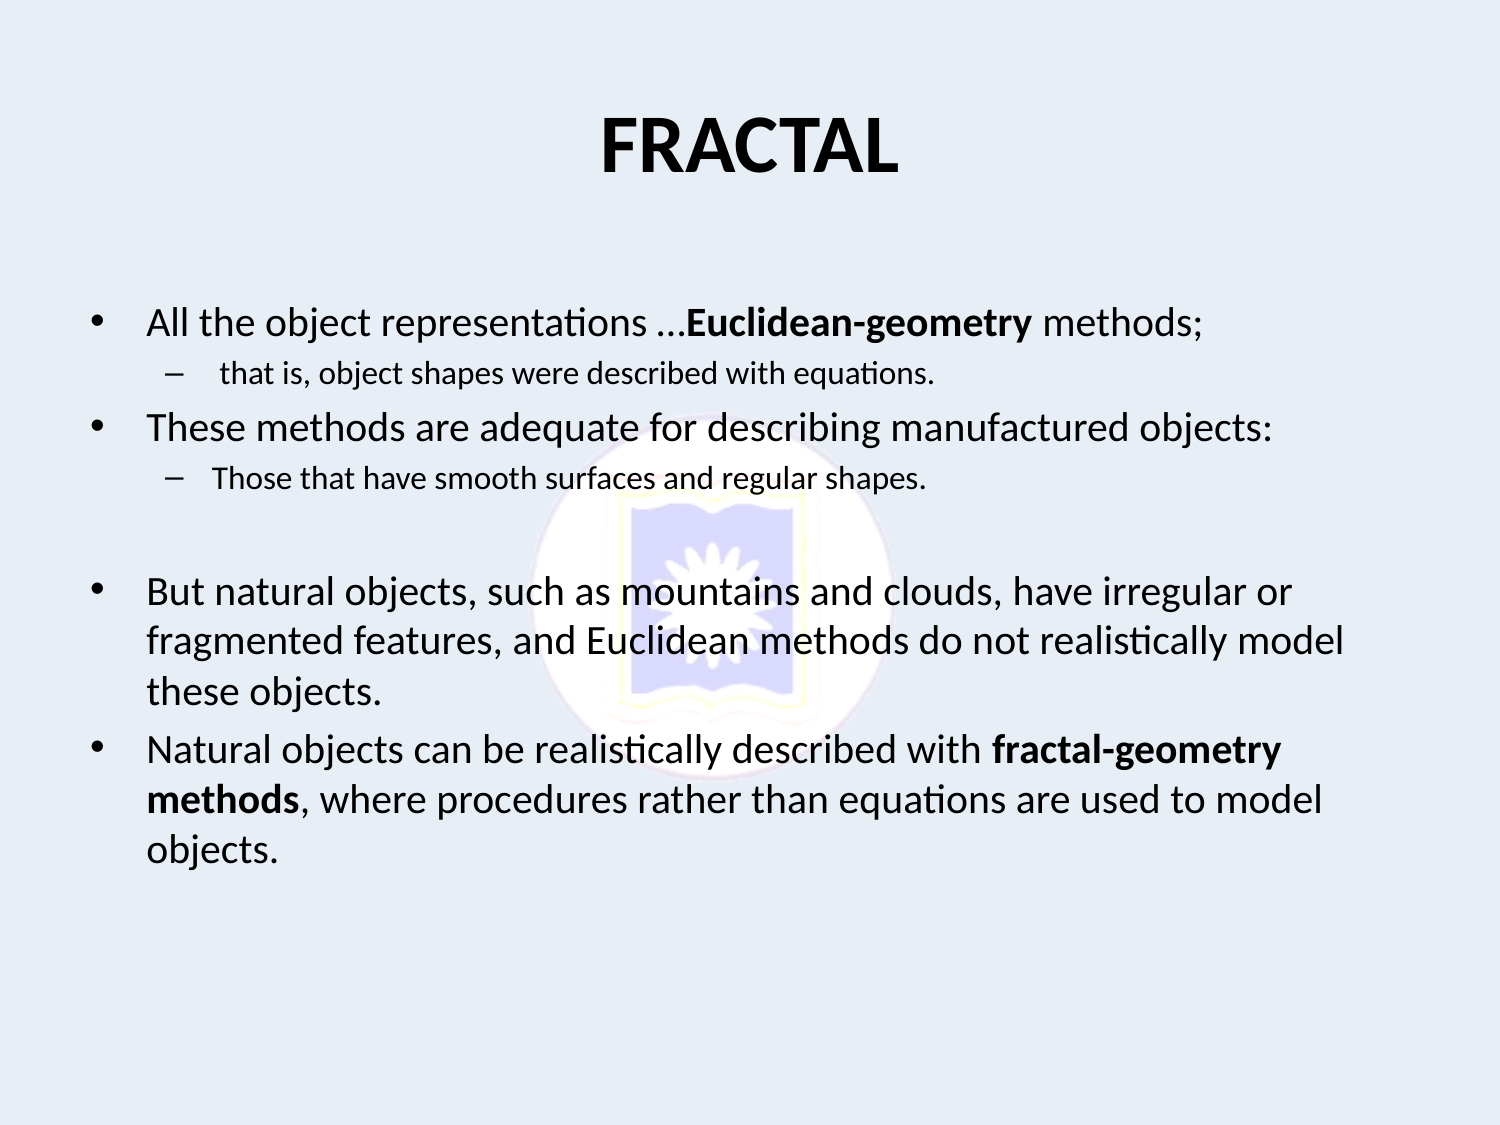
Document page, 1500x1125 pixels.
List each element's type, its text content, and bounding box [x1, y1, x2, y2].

list All the object representations …Euclidean-geometry methods; that is, object shapes were described with equations. These methods are adequate for describing manufactured objects: Those that have smooth surfaces and regular shapes. But natural objects, such as mountains and clouds, have irregular or fragmented features, and Euclidean methods do not realistically model these objects. Natural objects can be realistically described with fractal-geometry methods, where procedures rather than equations are used to model objects. [75, 287, 1425, 1005]
title FRACTAL [75, 45, 1425, 233]
